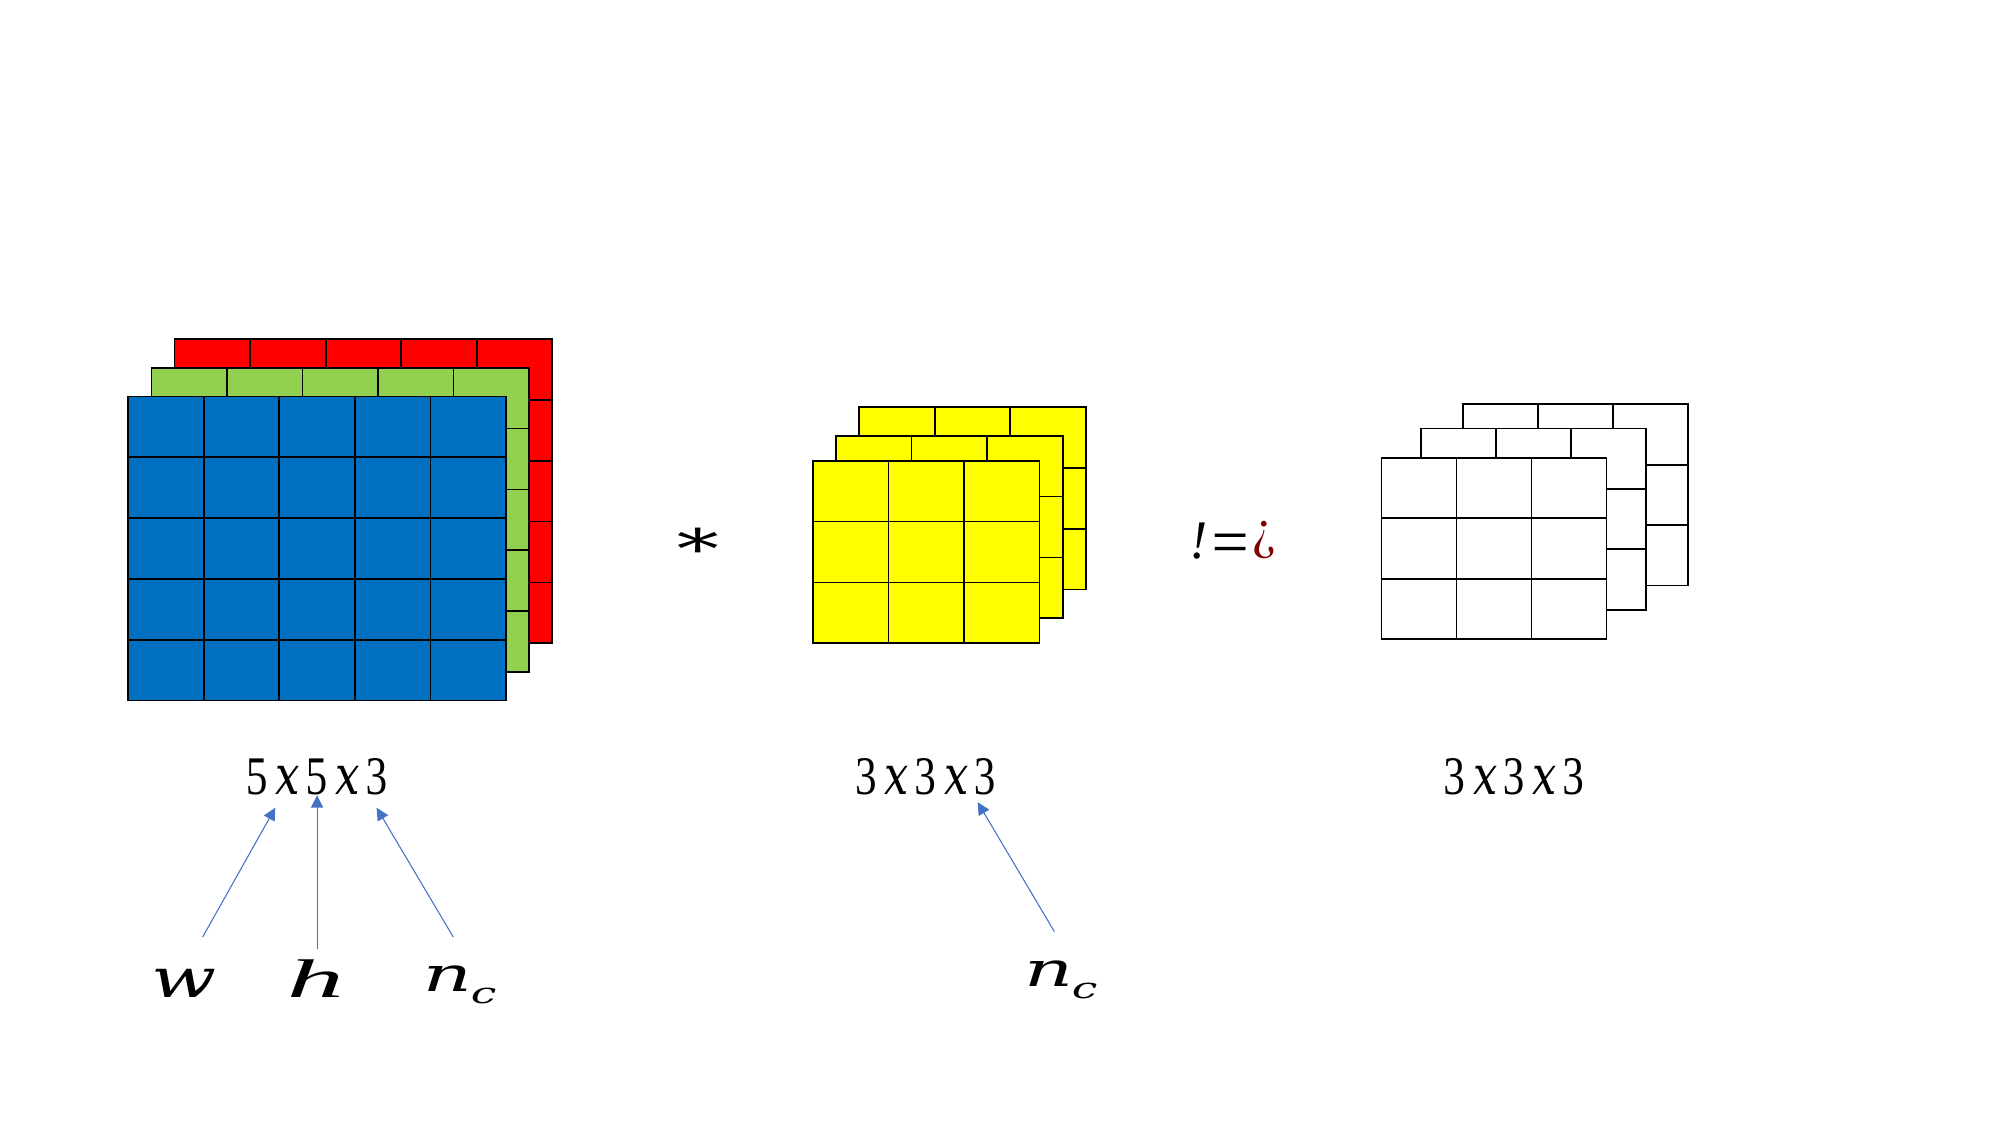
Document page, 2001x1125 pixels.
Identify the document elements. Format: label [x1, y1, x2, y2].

table_cell [814, 583, 888, 642]
table_cell [889, 522, 963, 582]
table_header [454, 369, 528, 428]
table_cell [129, 519, 203, 578]
table_cell [1040, 497, 1062, 557]
table_header [1572, 429, 1645, 488]
table_cell [1457, 519, 1531, 578]
table_cell [530, 401, 551, 460]
table_header [129, 397, 203, 456]
table_cell [280, 641, 354, 700]
table_header [251, 340, 325, 367]
table_cell [507, 490, 528, 549]
table_header [303, 369, 377, 396]
table_header [327, 340, 400, 367]
table_cell [1532, 519, 1606, 578]
table_header [1422, 429, 1495, 457]
table_header [478, 340, 551, 399]
table_header [965, 462, 1039, 521]
table_cell [1607, 550, 1645, 609]
table_header [379, 369, 453, 396]
table_cell [1040, 558, 1062, 617]
table_cell [431, 580, 505, 639]
table_cell [356, 519, 430, 578]
table_cell [965, 522, 1039, 582]
table_header [1614, 405, 1687, 464]
table_cell [280, 519, 354, 578]
table_cell [814, 522, 888, 582]
table_cell [965, 583, 1039, 642]
text_box [202, 807, 276, 938]
table_header [280, 397, 354, 456]
table_cell [889, 583, 963, 642]
table_cell [530, 462, 551, 521]
table_cell [205, 519, 278, 578]
table_cell [1064, 469, 1085, 528]
table_cell [1064, 530, 1085, 589]
table_header [205, 397, 278, 456]
table_cell [129, 458, 203, 517]
table_cell [205, 641, 278, 700]
table_header [402, 340, 476, 367]
text_box [376, 807, 454, 938]
table_header [988, 437, 1062, 496]
table_cell [205, 458, 278, 517]
table_header [837, 437, 911, 460]
text_box [977, 802, 1055, 932]
table_cell [507, 612, 528, 671]
table_header [152, 369, 226, 396]
table_header [1011, 408, 1085, 467]
table_cell [507, 551, 528, 610]
table_cell [356, 458, 430, 517]
table_header [814, 462, 888, 521]
table_header [1382, 459, 1456, 517]
table_header [356, 397, 430, 456]
table_header [431, 397, 505, 456]
table_cell [1647, 466, 1687, 524]
table_cell [280, 458, 354, 517]
table_header [1464, 405, 1537, 428]
table_cell [530, 583, 551, 642]
table_cell [1532, 580, 1606, 638]
table_cell [129, 580, 203, 639]
table_header [1497, 429, 1570, 457]
table_cell [205, 580, 278, 639]
table_header [228, 369, 302, 396]
table_header [1532, 459, 1606, 517]
table_cell [530, 522, 551, 582]
table_cell [1457, 580, 1531, 638]
table_cell [431, 641, 505, 700]
table_cell [356, 641, 430, 700]
table_cell [431, 519, 505, 578]
table_header [1457, 459, 1531, 517]
table_cell [1607, 490, 1645, 548]
table_cell [1647, 526, 1687, 585]
table_header [889, 462, 963, 521]
table_header [175, 340, 249, 367]
table_cell [507, 429, 528, 489]
table_cell [356, 580, 430, 639]
table_header [912, 437, 986, 460]
table_header [936, 408, 1009, 435]
table_cell [1382, 580, 1456, 638]
table_cell [1382, 519, 1456, 578]
table_header [860, 408, 934, 435]
table_cell [431, 458, 505, 517]
table_cell [280, 580, 354, 639]
table_header [1539, 405, 1612, 428]
table_cell [129, 641, 203, 700]
